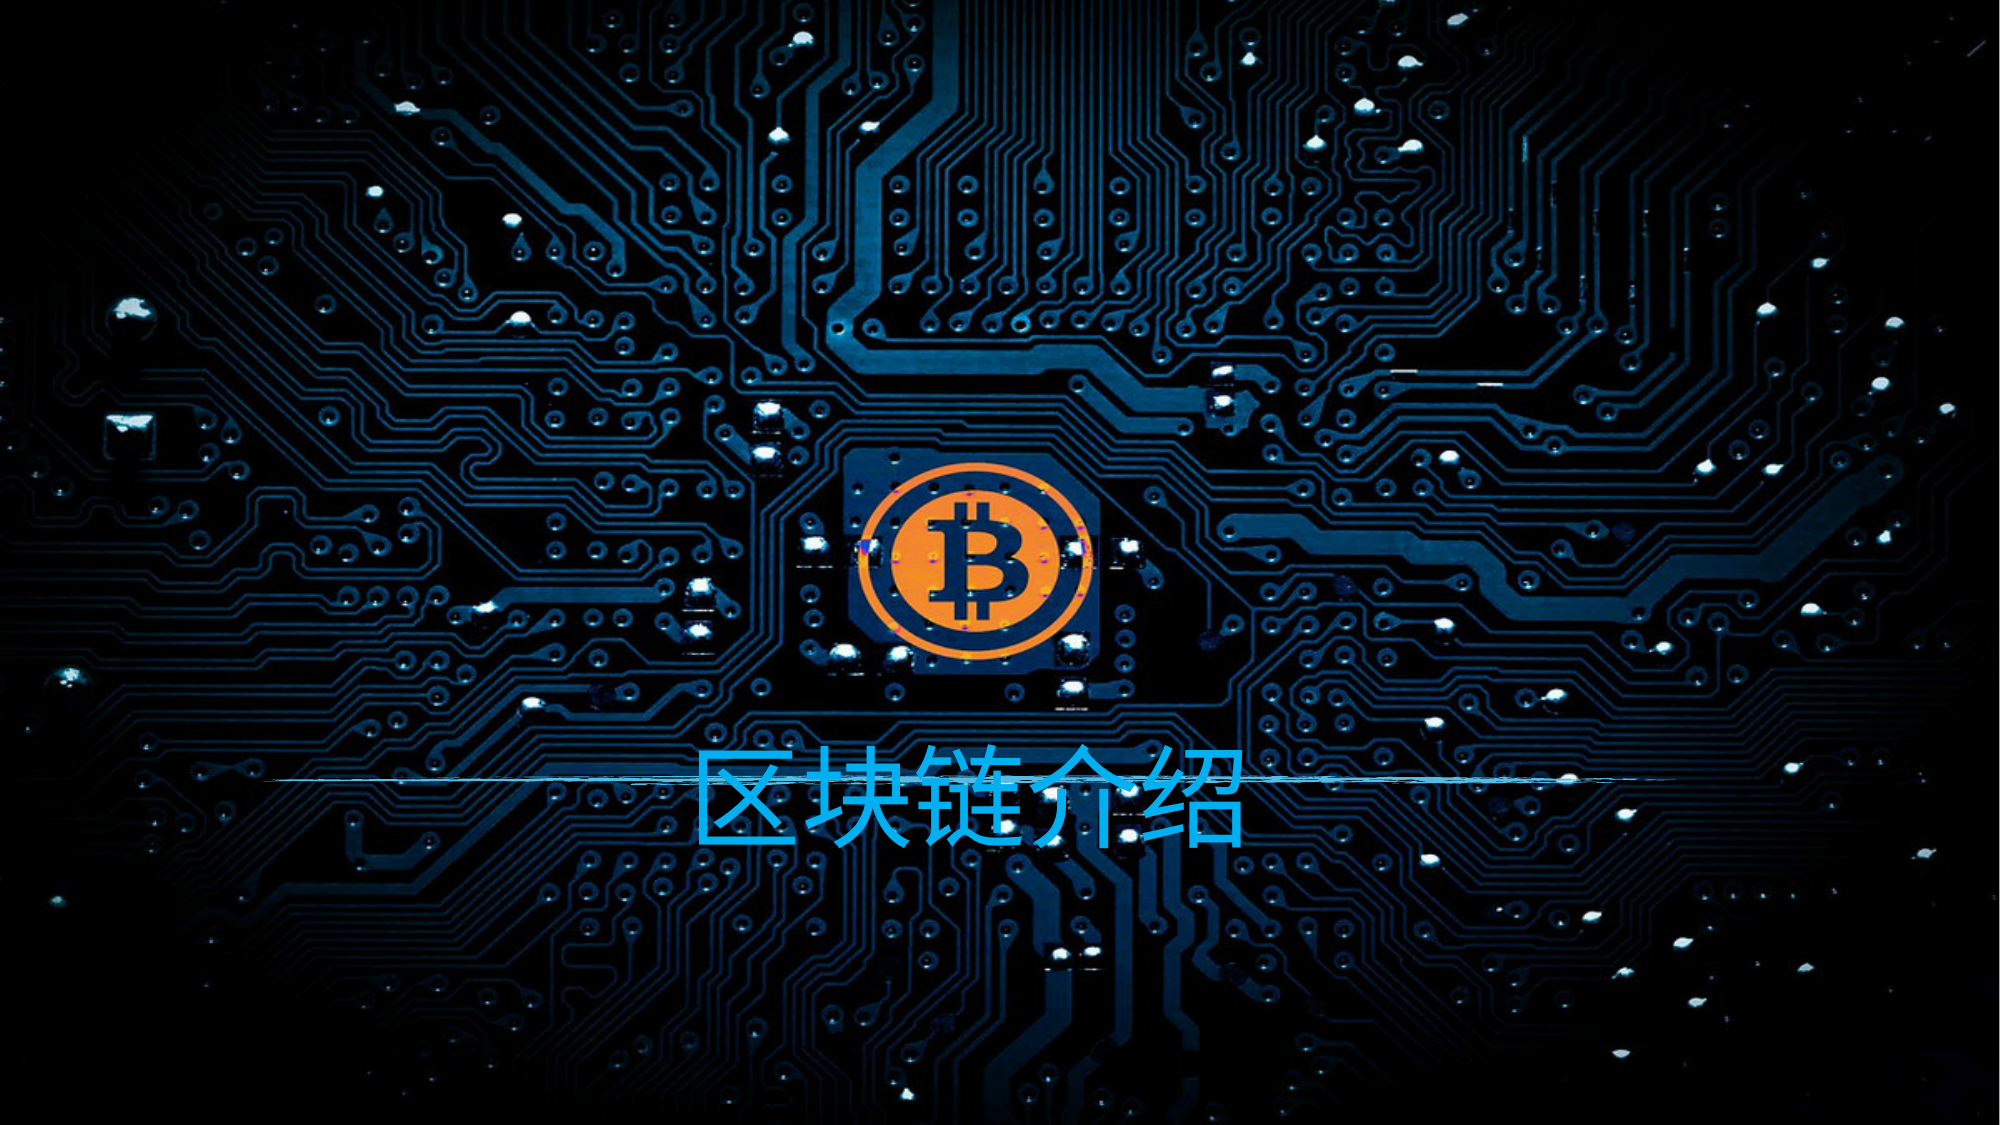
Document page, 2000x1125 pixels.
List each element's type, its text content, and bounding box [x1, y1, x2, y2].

title 区块链介绍 [220, 719, 1721, 872]
picture [0, 0, 2000, 1125]
